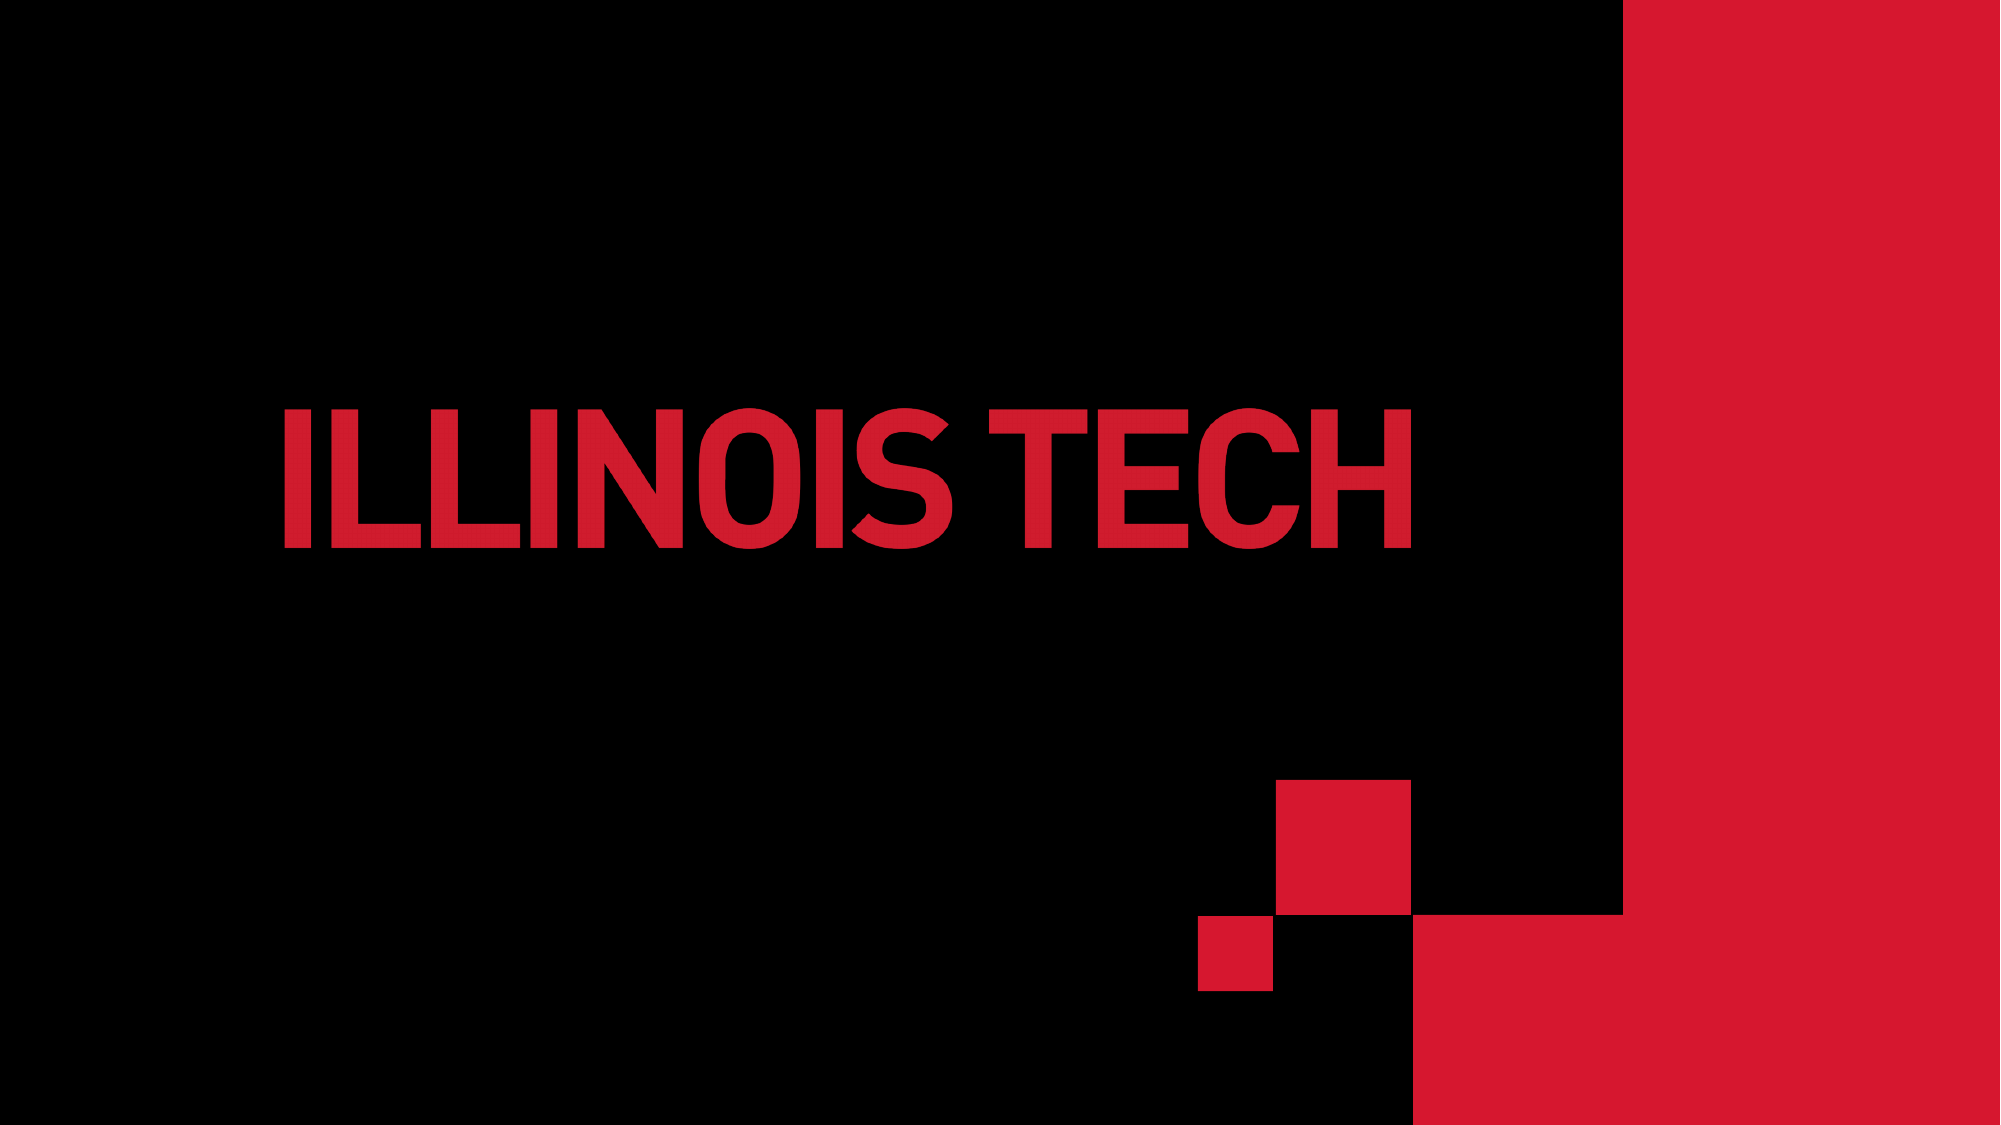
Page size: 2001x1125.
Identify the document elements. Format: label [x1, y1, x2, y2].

picture [284, 408, 1411, 549]
